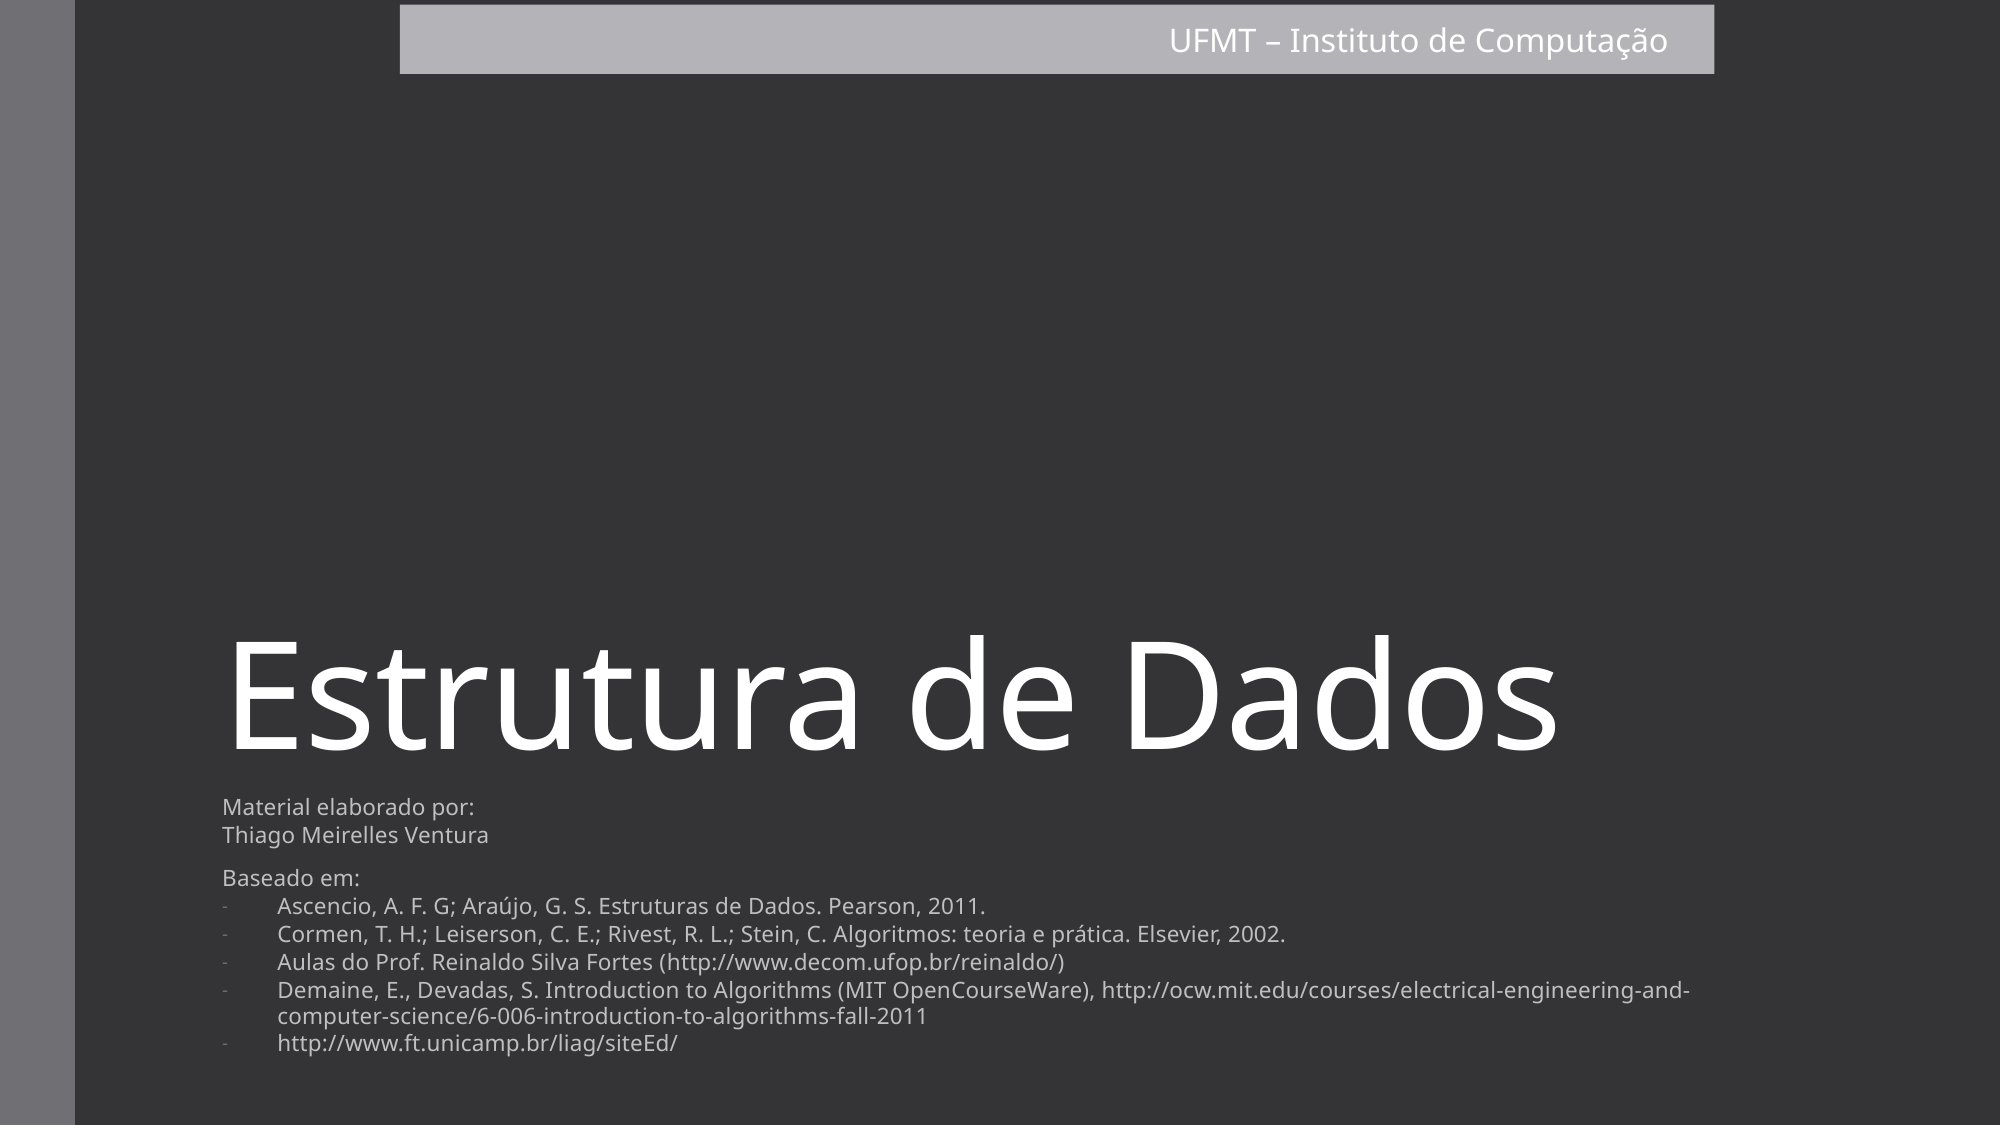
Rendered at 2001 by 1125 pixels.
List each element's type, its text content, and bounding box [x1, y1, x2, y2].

subtitle Material elaborado por: Thiago Meirelles Ventura Baseado em: Ascencio, A. F. G; Araújo, G. S. Estruturas de Dados. Pearson, 2011. Cormen, T. H.; Leiserson, C. E.; Rivest, R. L.; Stein, C. Algoritmos: teoria e prática. Elsevier, 2002. Aulas do Prof. Reinaldo Silva Fortes (http://www.decom.ufop.br/reinaldo/) Demaine, E., Devadas, S. Introduction to Algorithms (MIT OpenCourseWare), http://ocw.mit.edu/courses/electrical-engineering-and-computer-science/6-006-introduction-to-algorithms-fall-2011 http://www.ft.unicamp.br/liag/siteEd/ [206, 787, 1752, 1065]
title Estrutura de Dados [206, 124, 1752, 787]
text_box UFMT – Instituto de Computação [399, 4, 1715, 74]
